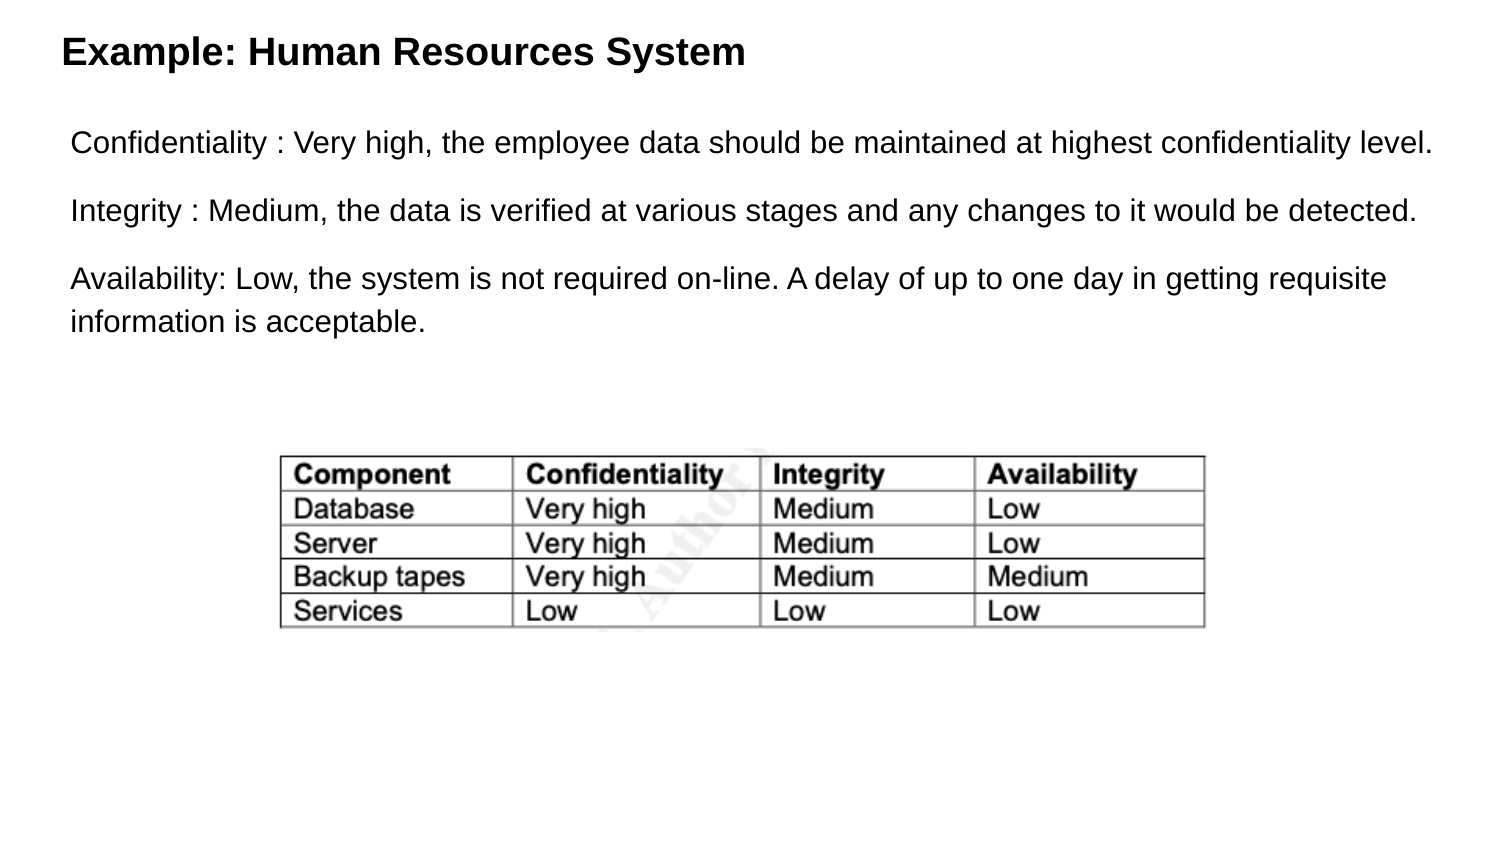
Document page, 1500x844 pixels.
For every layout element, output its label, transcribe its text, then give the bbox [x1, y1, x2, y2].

picture [274, 448, 1210, 632]
title Example: Human Resources System [61, 18, 1379, 138]
list Confidentiality : Very high, the employee data should be maintained at highest confidentiality level. Integrity : Medium, the data is verified at various stages and any changes to it would be detected. Availability: Low, the system is not required on-line. A delay of up to one day in getting requisite information is acceptable. [70, 116, 1442, 356]
